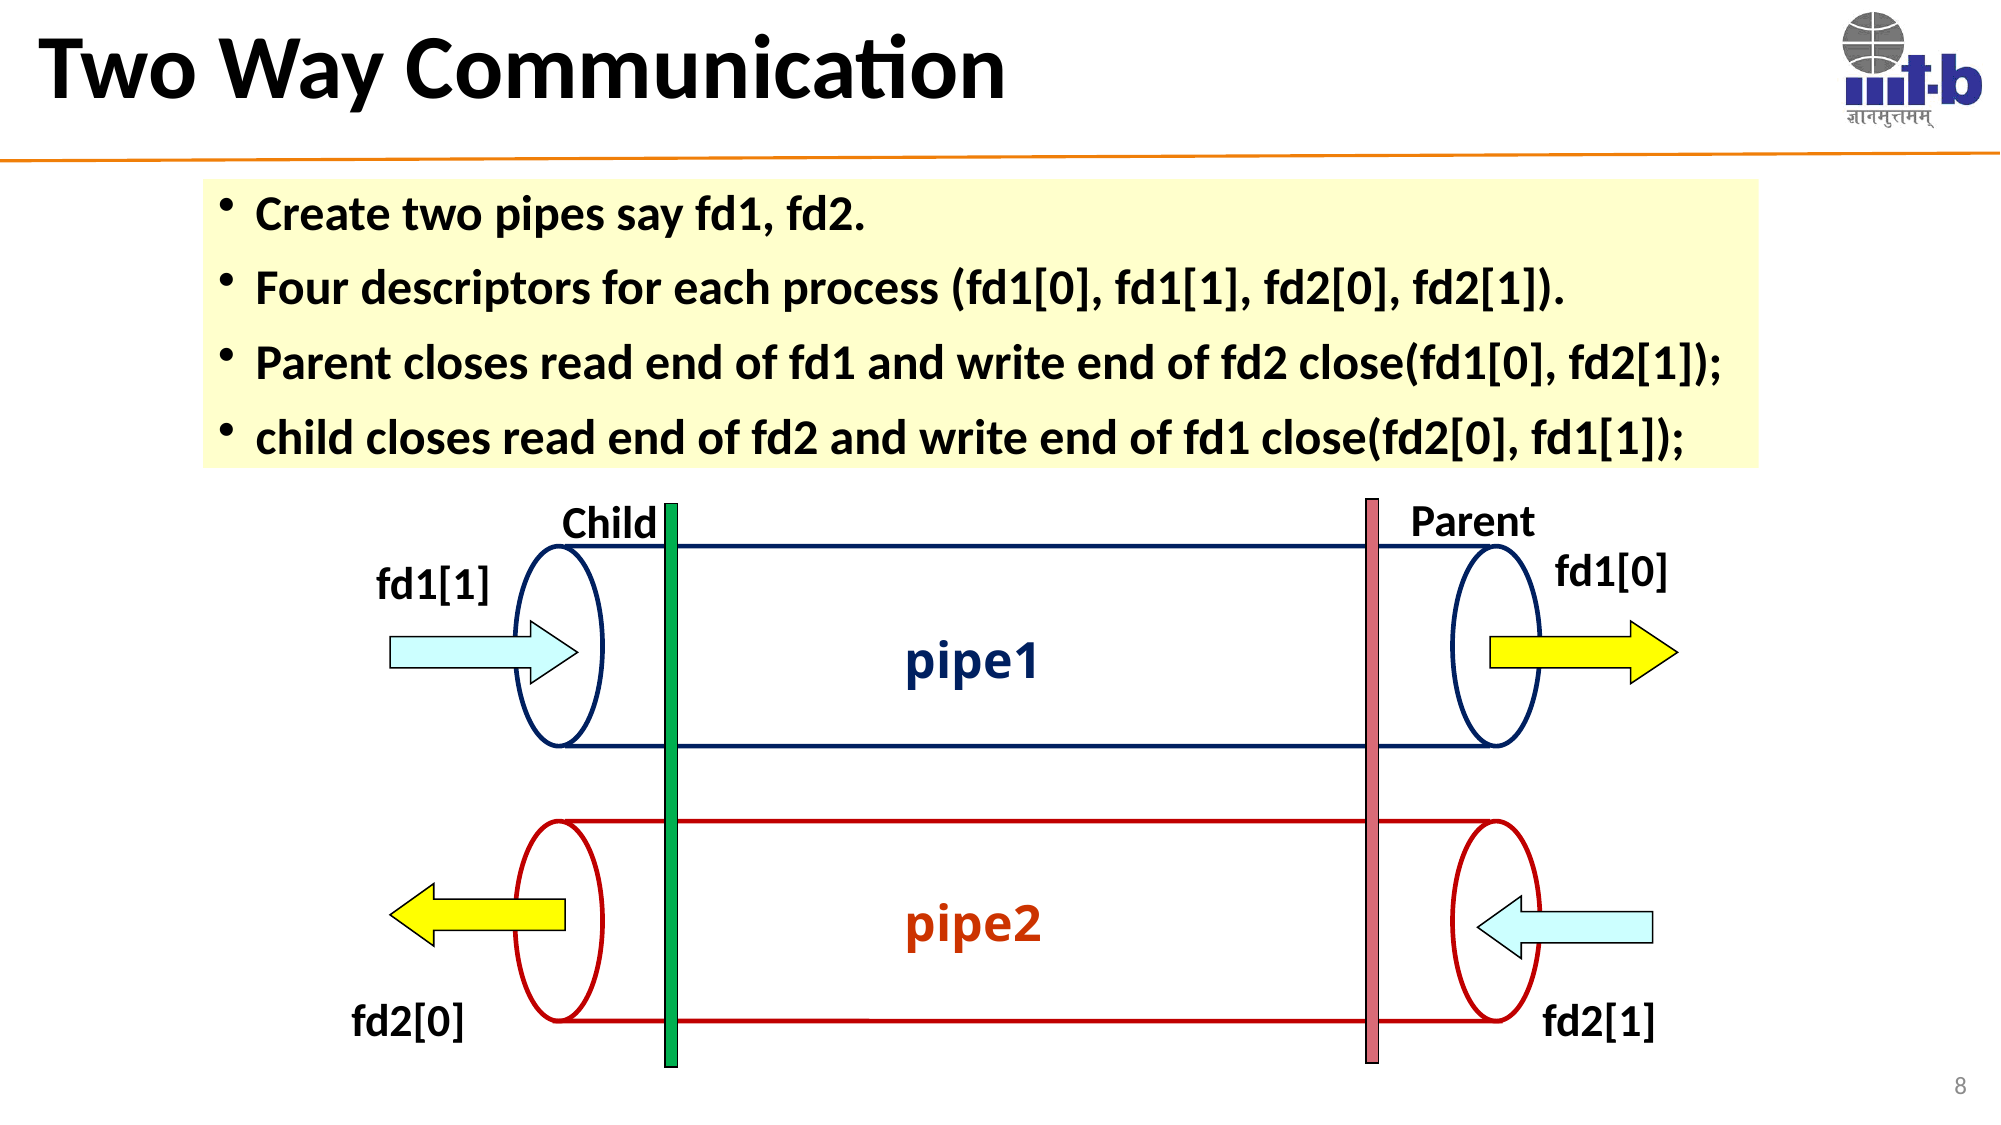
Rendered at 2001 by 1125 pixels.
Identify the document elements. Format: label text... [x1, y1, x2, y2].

text_box fd2[1] [1527, 983, 1740, 1054]
text_box [515, 555, 603, 747]
text_box fd1[0] [1540, 533, 1728, 604]
text_box [1477, 896, 1653, 959]
slide_number 8 [1532, 1054, 1983, 1115]
text_box Parent [1396, 483, 1590, 554]
text_box [1452, 554, 1540, 747]
text_box fd2[0] [336, 983, 537, 1054]
text_box [1365, 499, 1379, 1063]
text_box Create two pipes say fd1, fd2. Four descriptors for each process (fd1[0], fd1[1], fd2[0], fd2[1]). Parent closes read end of fd1 and write end of fd2 close(fd1[0], fd2[1]); child closes read end of fd2 and write end of fd1 close(fd2[0], fd1[1]); [203, 179, 1759, 468]
text_box pipe1 [890, 621, 1091, 696]
text_box [665, 555, 678, 1068]
text_box pipe2 [890, 883, 1091, 959]
text_box [1452, 821, 1540, 1022]
picture [1957, 8, 1983, 130]
text_box [1490, 621, 1678, 684]
text_box [515, 821, 603, 1022]
text_box [390, 883, 566, 947]
text_box Child [547, 484, 692, 555]
text_box [390, 621, 578, 684]
title Two Way Communication [23, 7, 1957, 132]
text_box fd1[1] [361, 546, 549, 616]
